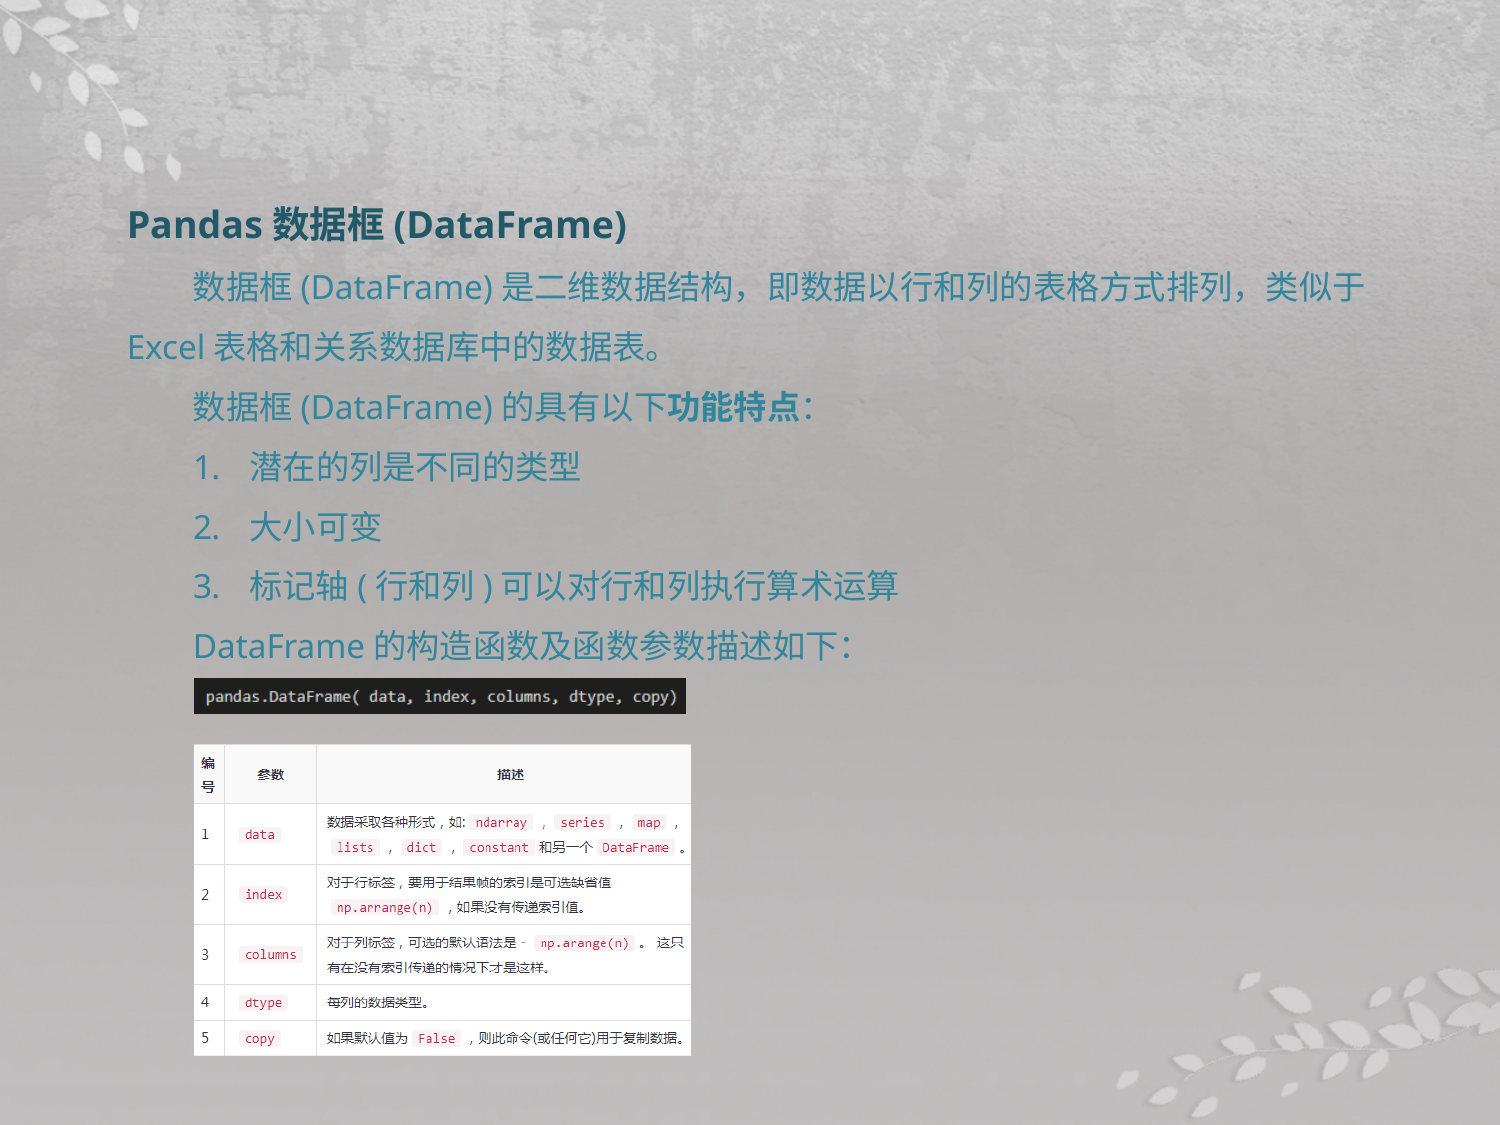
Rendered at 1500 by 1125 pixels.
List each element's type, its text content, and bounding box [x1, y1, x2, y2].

text_box Pandas数据框(DataFrame) 数据框(DataFrame)是二维数据结构，即数据以行和列的表格方式排列，类似于Excel表格和关系数据库中的数据表。 数据框(DataFrame)的具有以下功能特点： 潜在的列是不同的类型 大小可变 标记轴(行和列)可以对行和列执行算术运算 DataFrame的构造函数及函数参数描述如下： [112, 148, 1388, 673]
picture [0, 0, 1500, 1125]
